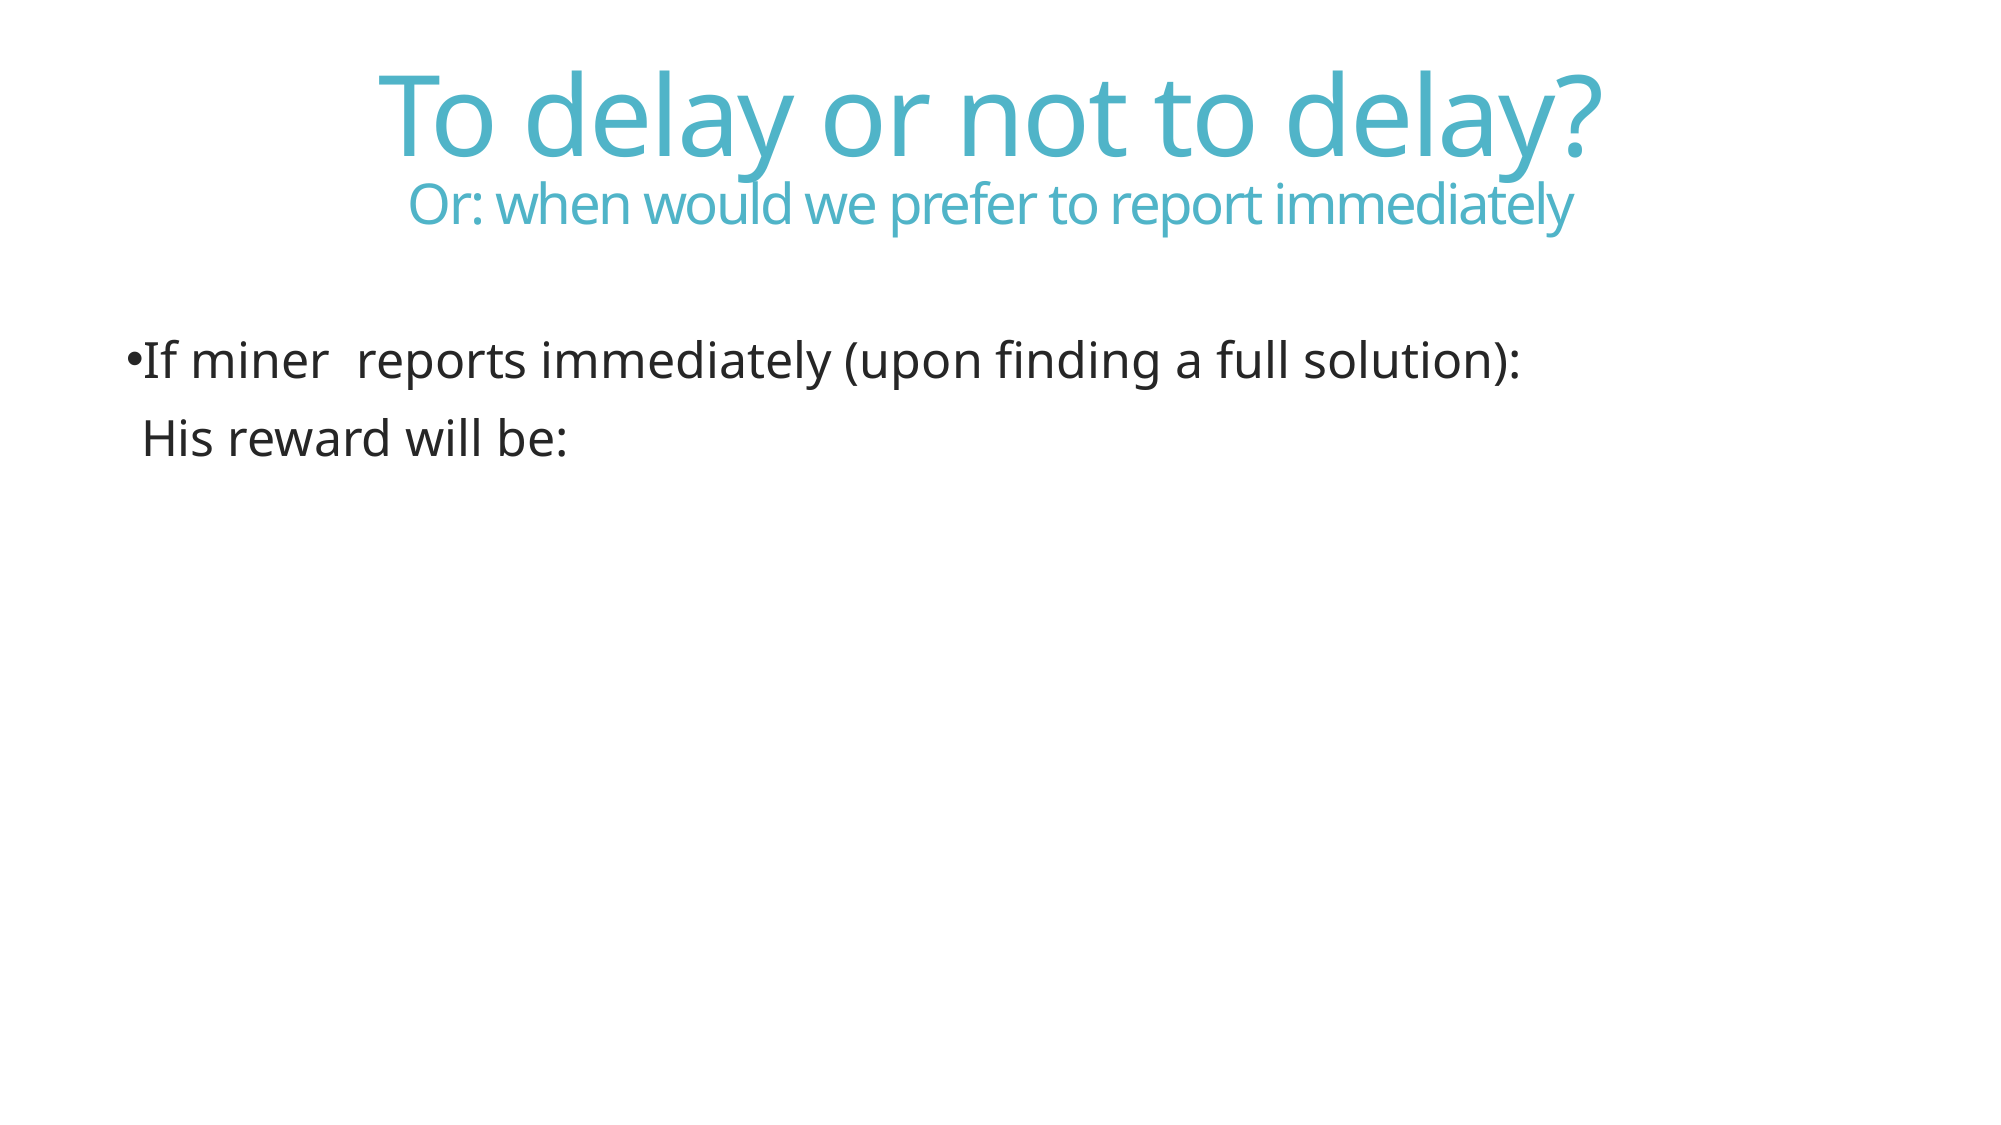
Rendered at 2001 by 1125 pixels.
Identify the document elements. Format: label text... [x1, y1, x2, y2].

title To delay or not to delay? Or: when would we prefer to report immediately [107, 14, 1875, 287]
